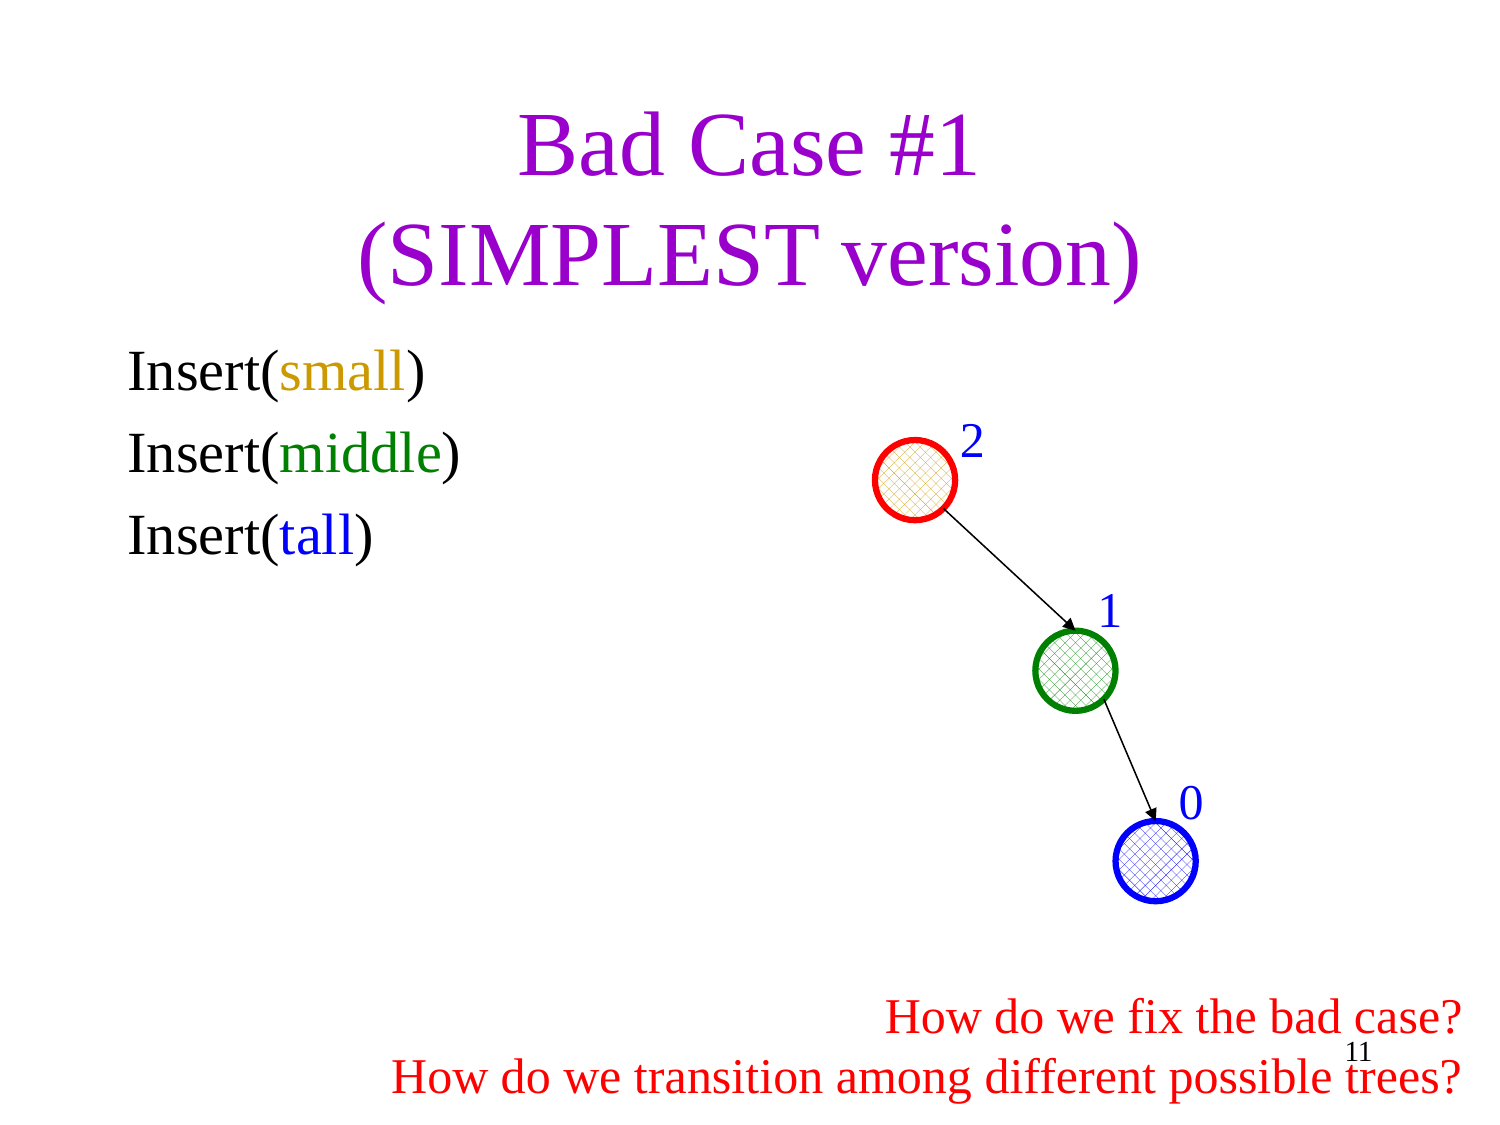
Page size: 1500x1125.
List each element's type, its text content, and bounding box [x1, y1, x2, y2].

text_box 1 [1082, 570, 1138, 646]
text_box 0 [1163, 762, 1219, 838]
text_box [1035, 630, 1116, 711]
list Insert(small) Insert(middle) Insert(tall) [112, 324, 1388, 1000]
text_box 2 [945, 399, 1000, 475]
text_box [1115, 821, 1196, 902]
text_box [943, 510, 1076, 629]
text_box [1103, 701, 1156, 819]
text_box [874, 440, 956, 521]
text_box How do we fix the bad case? How do we transition among different possible trees? [376, 975, 1478, 1111]
title Bad Case #1 (SIMPLEST version) [112, 99, 1388, 288]
